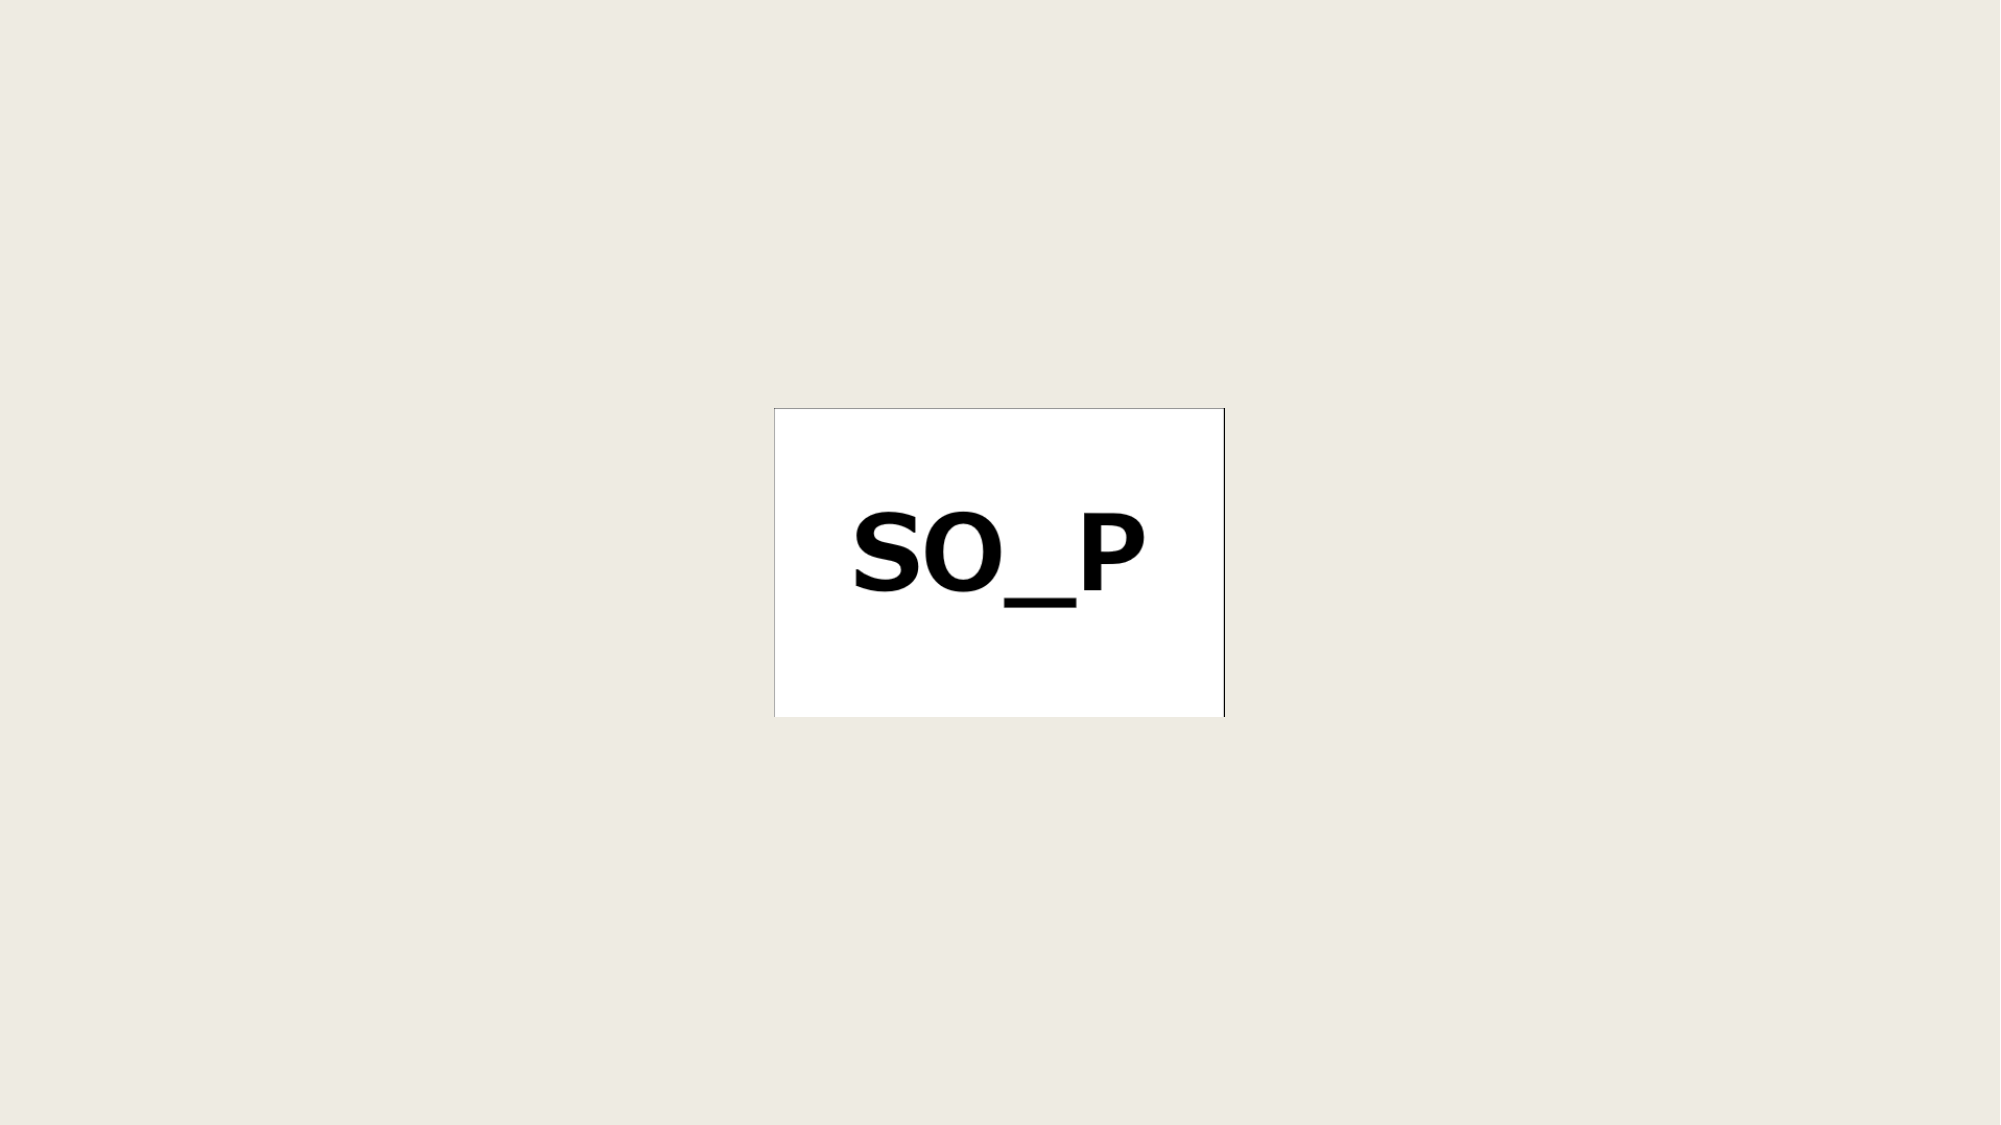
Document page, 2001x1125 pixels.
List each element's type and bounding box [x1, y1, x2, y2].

picture [774, 408, 1226, 717]
